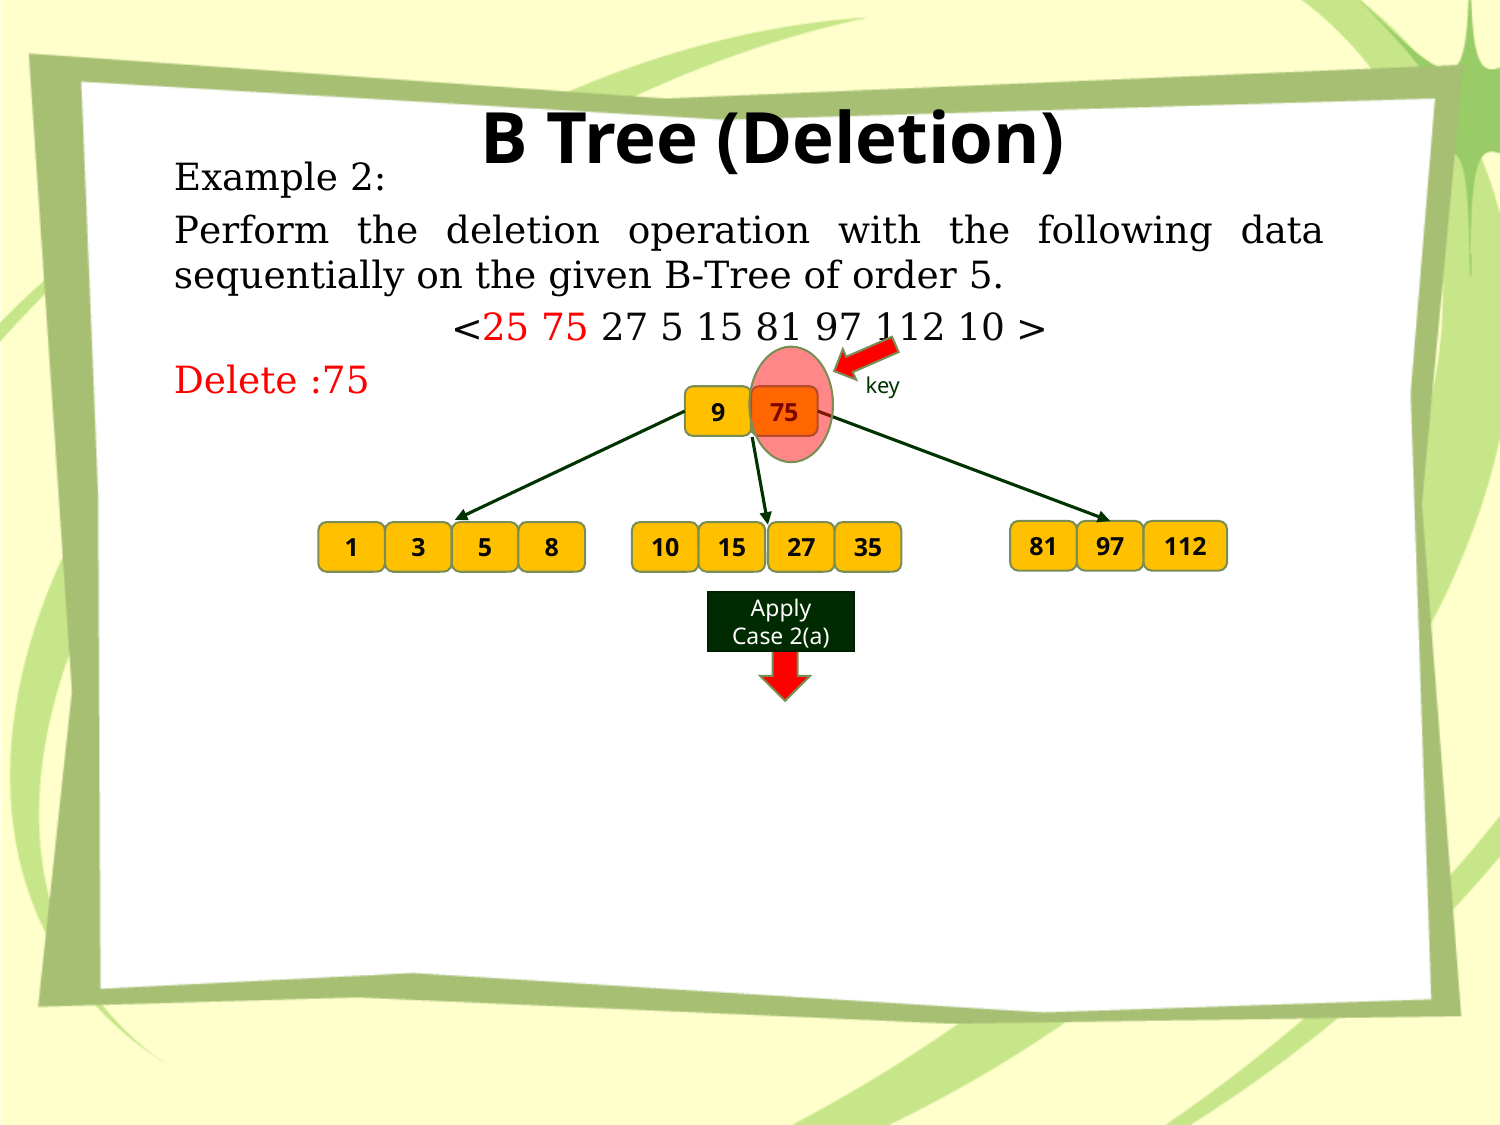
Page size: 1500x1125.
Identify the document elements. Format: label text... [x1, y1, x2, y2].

text_box Example 2: Perform the deletion operation with the following data sequentially on the given B-Tree of order 5. <25 75 27 5 15 81 97 112 10 > Delete :75 [158, 145, 1341, 425]
picture [0, 0, 1500, 1125]
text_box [708, 591, 854, 701]
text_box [318, 341, 1228, 572]
title B Tree (Deletion) [97, 76, 1448, 194]
